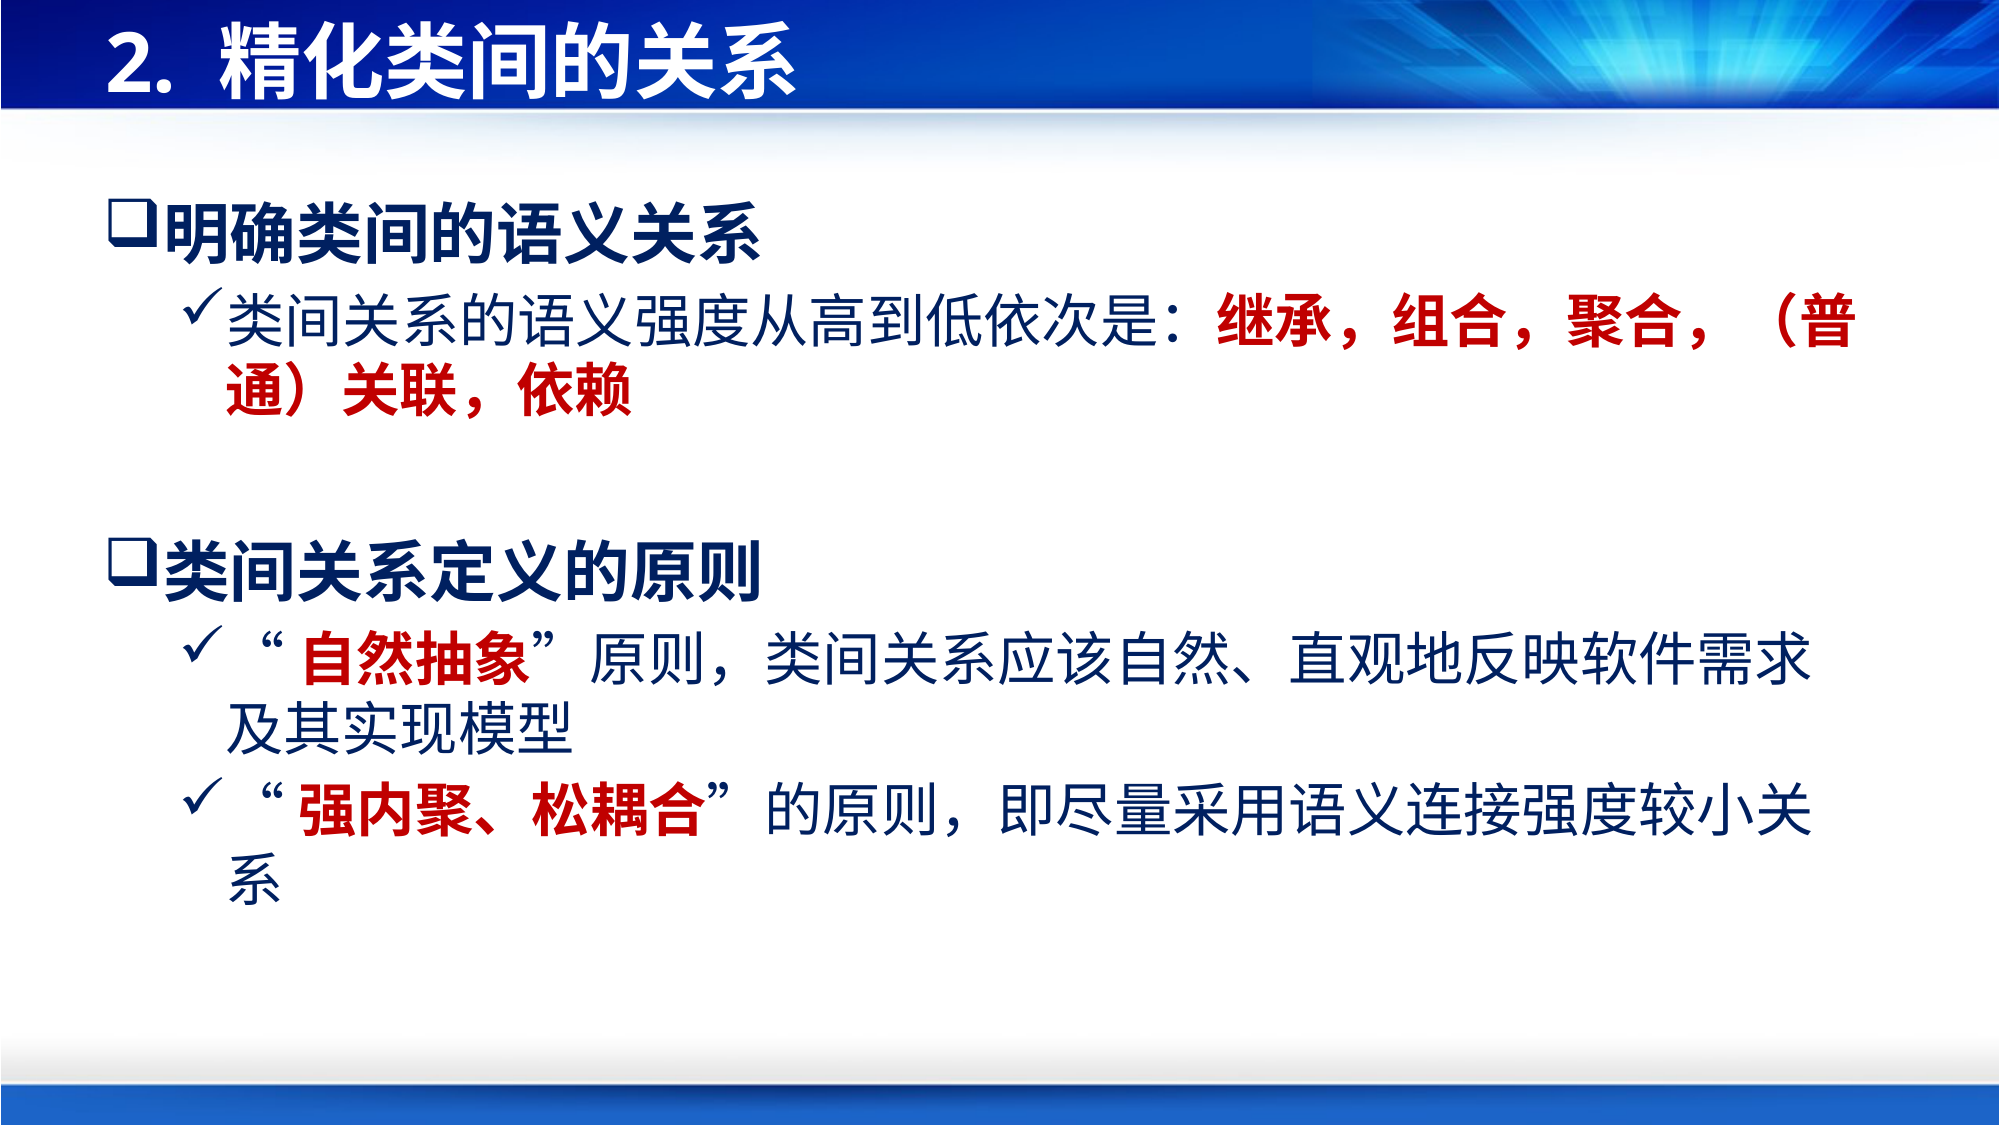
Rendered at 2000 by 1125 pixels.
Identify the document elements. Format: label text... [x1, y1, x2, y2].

title 2. 精化类间的关系 [90, 1, 1880, 118]
picture [1, 0, 1999, 1125]
list 明确类间的语义关系 类间关系的语义强度从高到低依次是：继承，组合，聚合，（普通）关联，依赖 类间关系定义的原则 “自然抽象”原则，类间关系应该自然、直观地反映软件需求及其实现模型 “强内聚、松耦合”的原则，即尽量采用语义连接强度较小关系 [88, 184, 1880, 1012]
